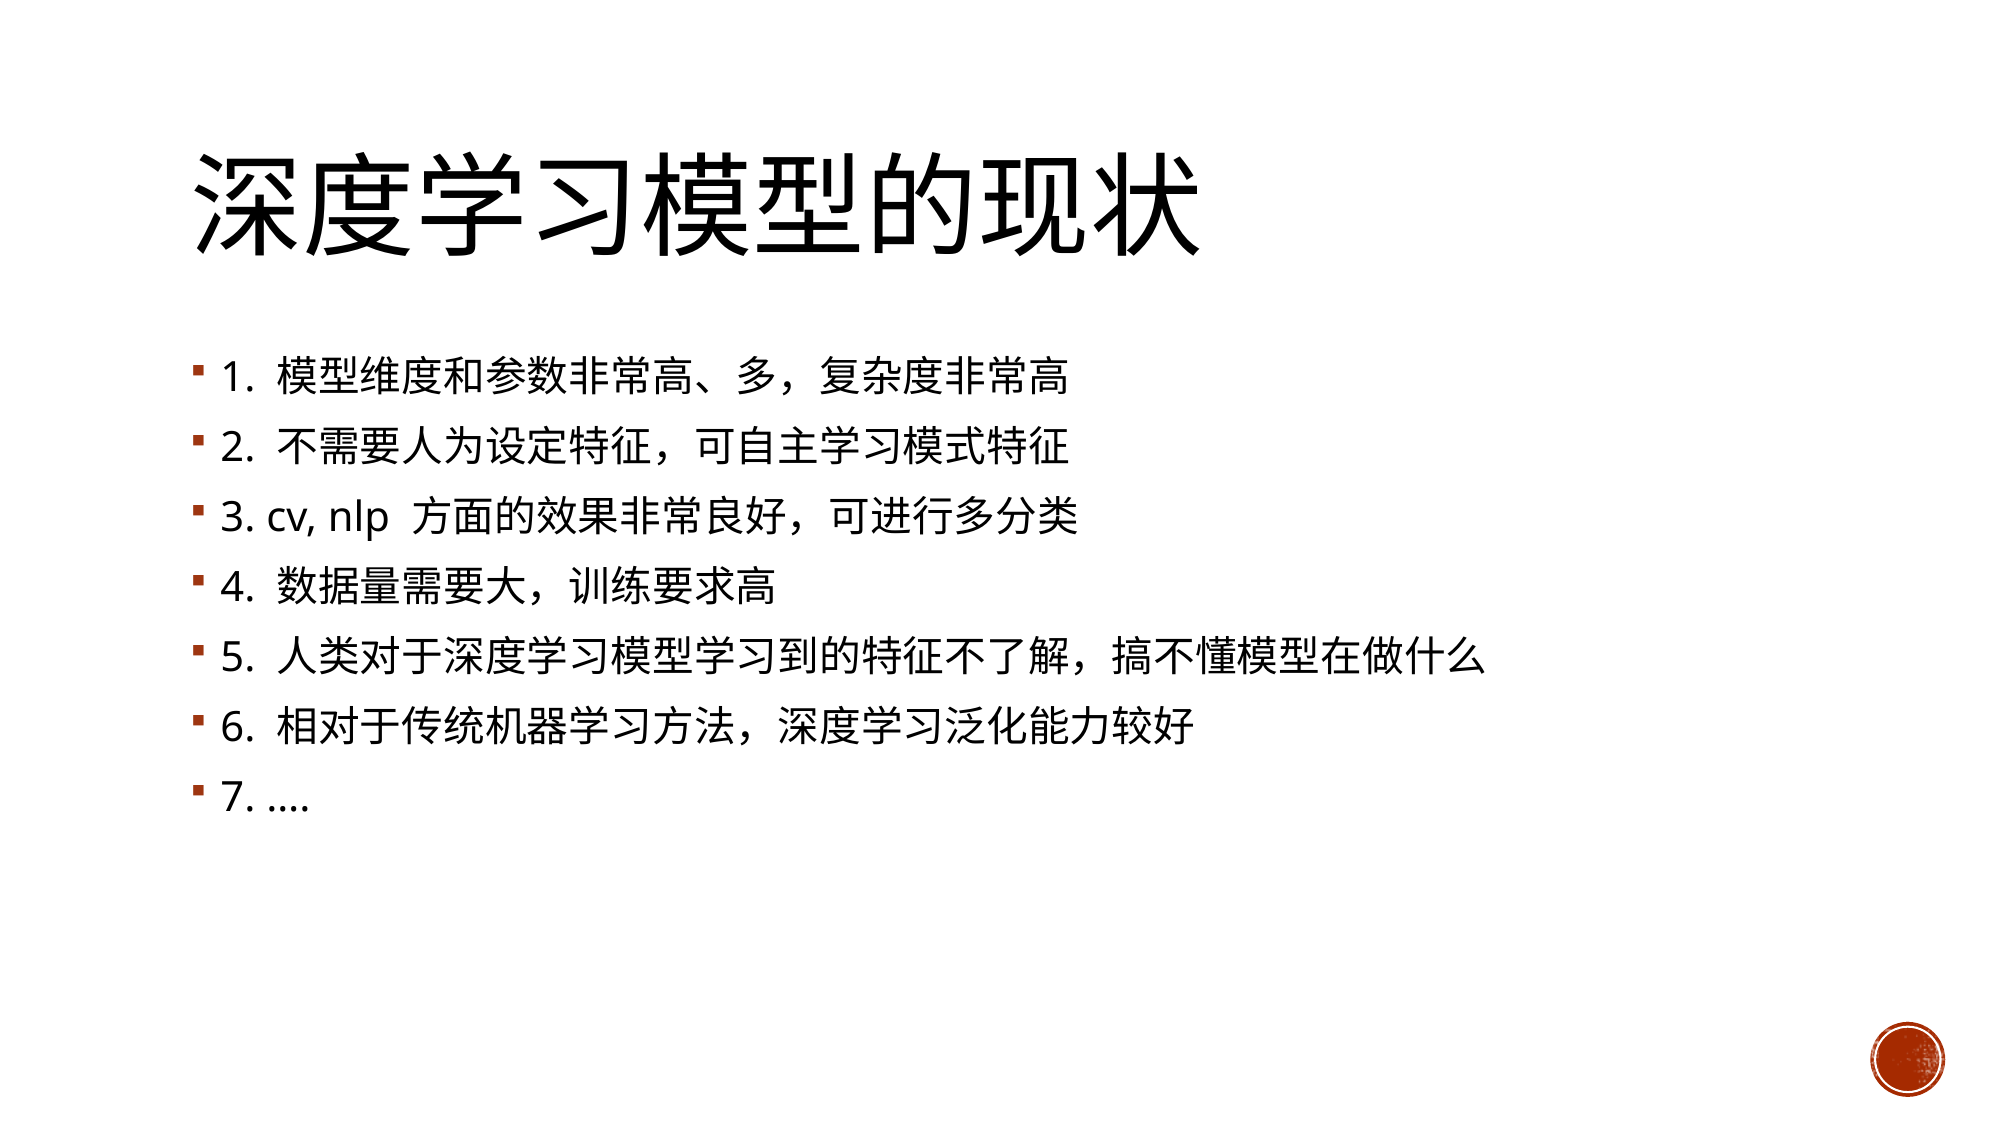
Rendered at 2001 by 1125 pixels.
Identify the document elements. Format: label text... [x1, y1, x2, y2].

list 1. 模型维度和参数非常高、多，复杂度非常高 2. 不需要人为设定特征，可自主学习模式特征 3. cv, nlp 方面的效果非常良好，可进行多分类 4. 数据量需要大，训练要求高 5. 人类对于深度学习模型学习到的特征不了解，搞不懂模型在做什么 6. 相对于传统机器学习方法，深度学习泛化能力较好 7. …. [175, 348, 1826, 1013]
title 深度学习模型的现状 [175, 79, 1826, 344]
